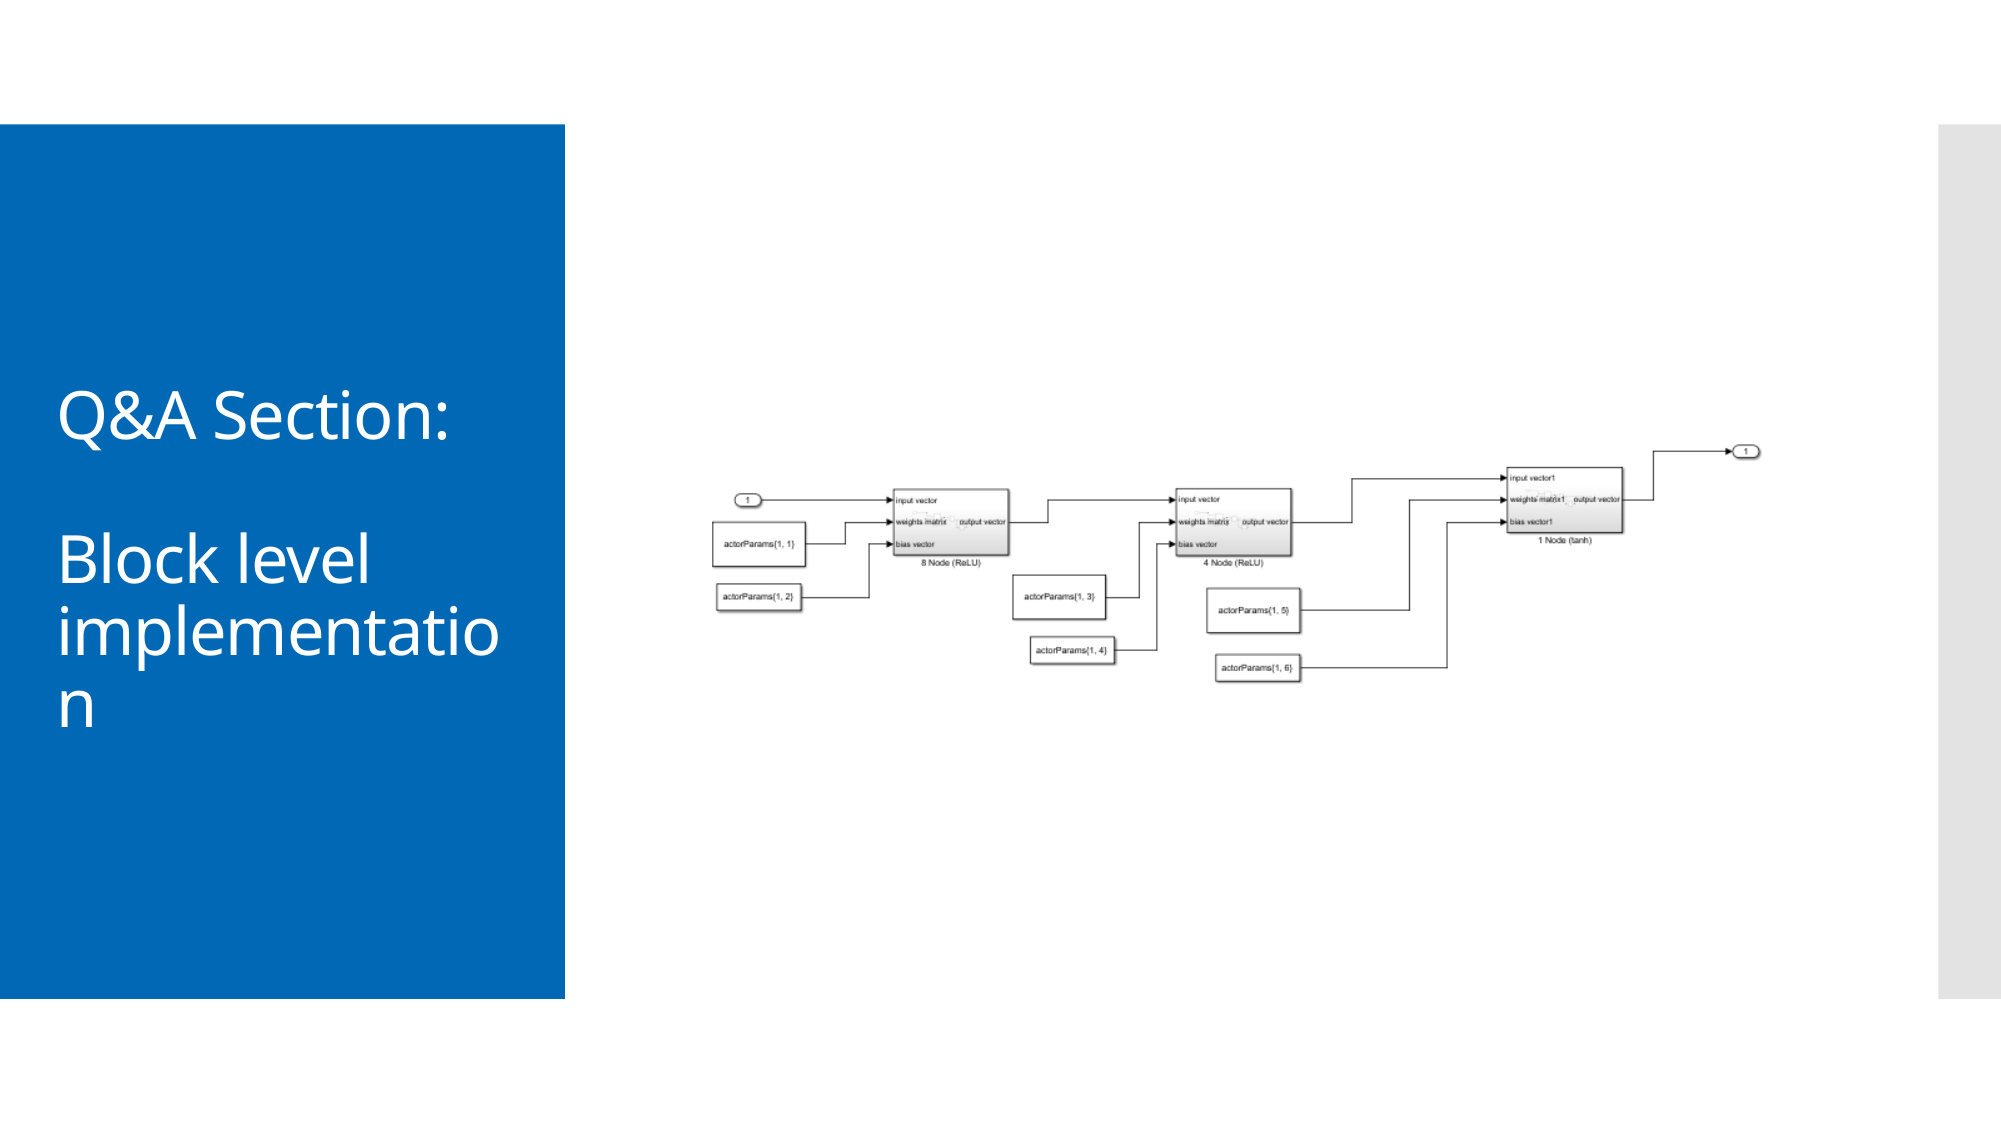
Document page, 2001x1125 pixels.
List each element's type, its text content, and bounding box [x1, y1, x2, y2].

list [701, 427, 1769, 697]
title Q&A Section: Block level implementation [41, 184, 525, 940]
